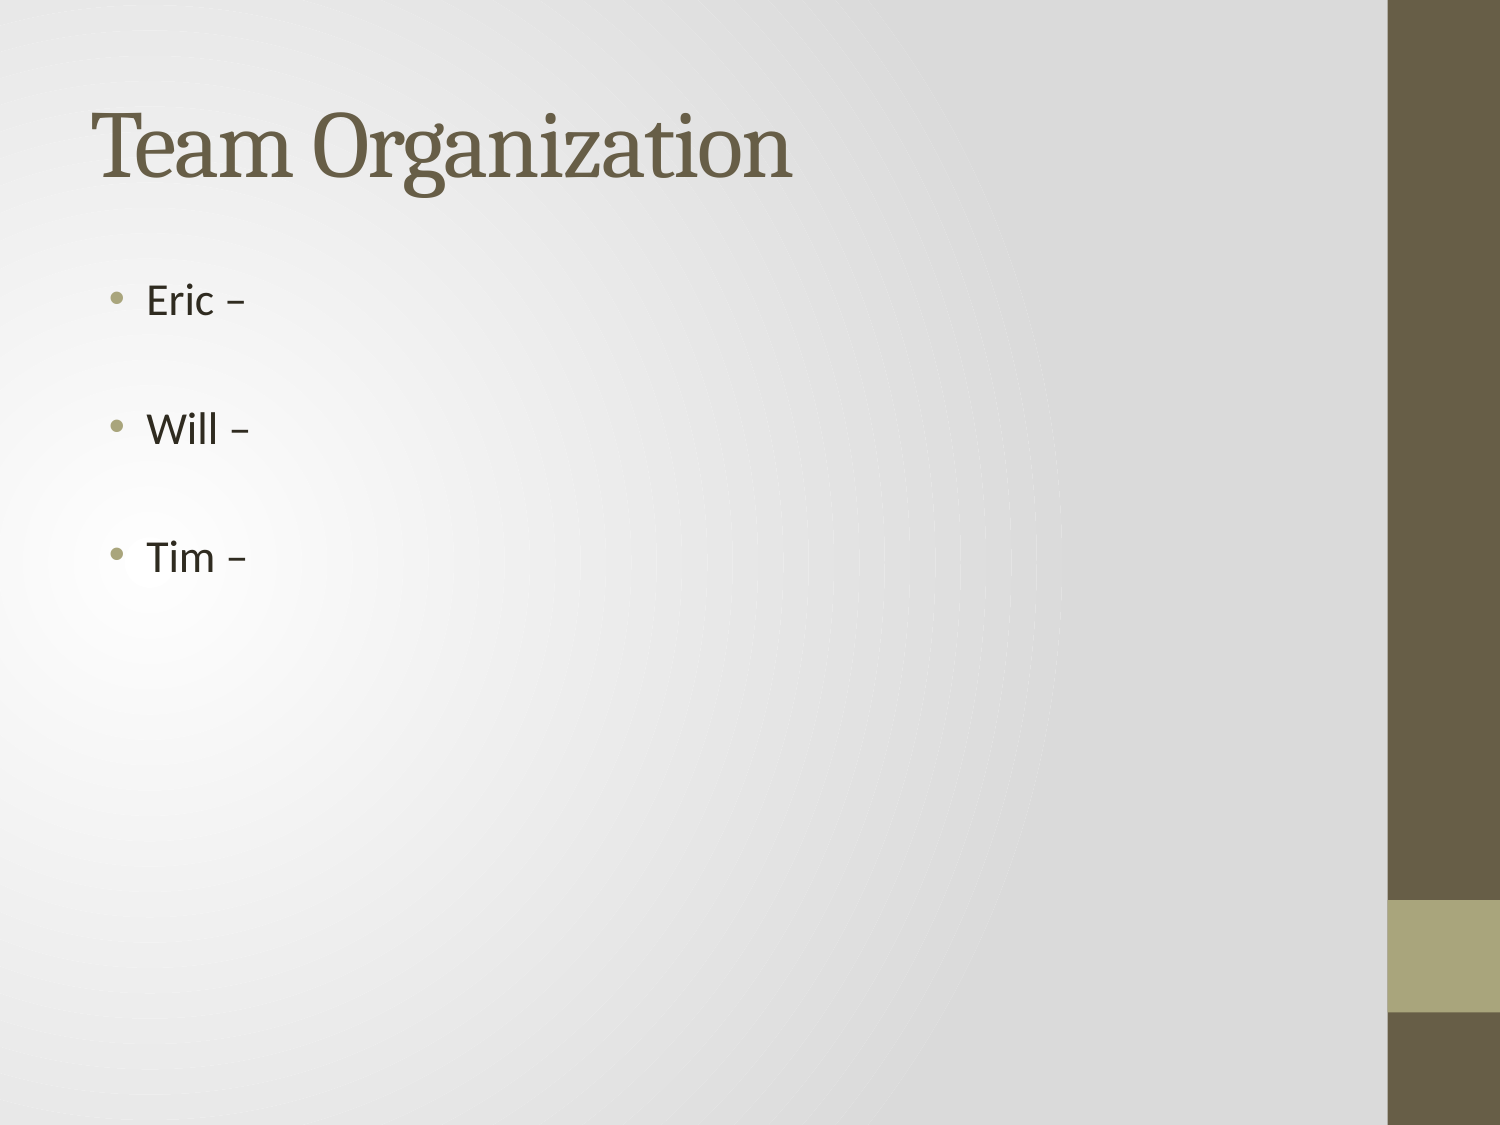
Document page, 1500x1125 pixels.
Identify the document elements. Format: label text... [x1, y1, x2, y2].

list Eric – Will – Tim – [75, 262, 1325, 1050]
title Team Organization [75, 45, 1325, 233]
